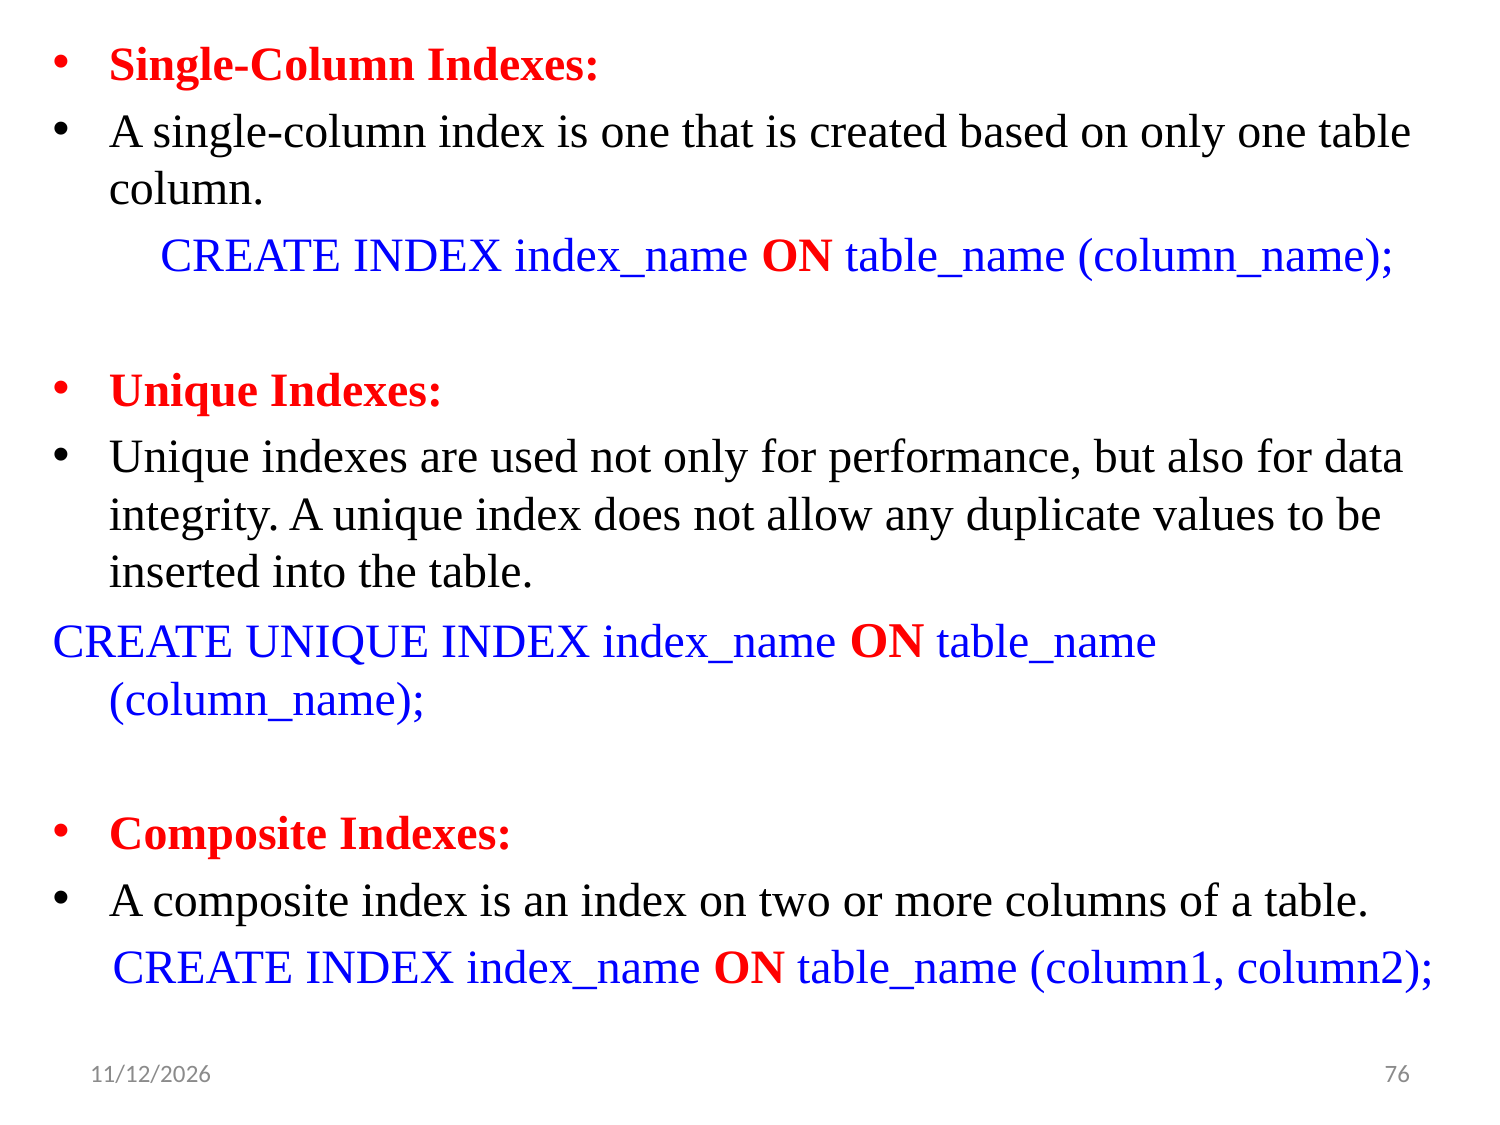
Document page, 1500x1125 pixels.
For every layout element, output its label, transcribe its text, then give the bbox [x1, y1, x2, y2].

list Single-Column Indexes: A single-column index is one that is created based on only one table column. CREATE INDEX index_name ON table_name (column_name); Unique Indexes: Unique indexes are used not only for performance, but also for data integrity. A unique index does not allow any duplicate values to be inserted into the table. CREATE UNIQUE INDEX index_name ON table_name (column_name); Composite Indexes: A composite index is an index on two or more columns of a table. CREATE INDEX index_name ON table_name (column1, column2); [37, 24, 1475, 1088]
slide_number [75, 1042, 425, 1103]
slide_number 76 [1074, 1042, 1425, 1103]
